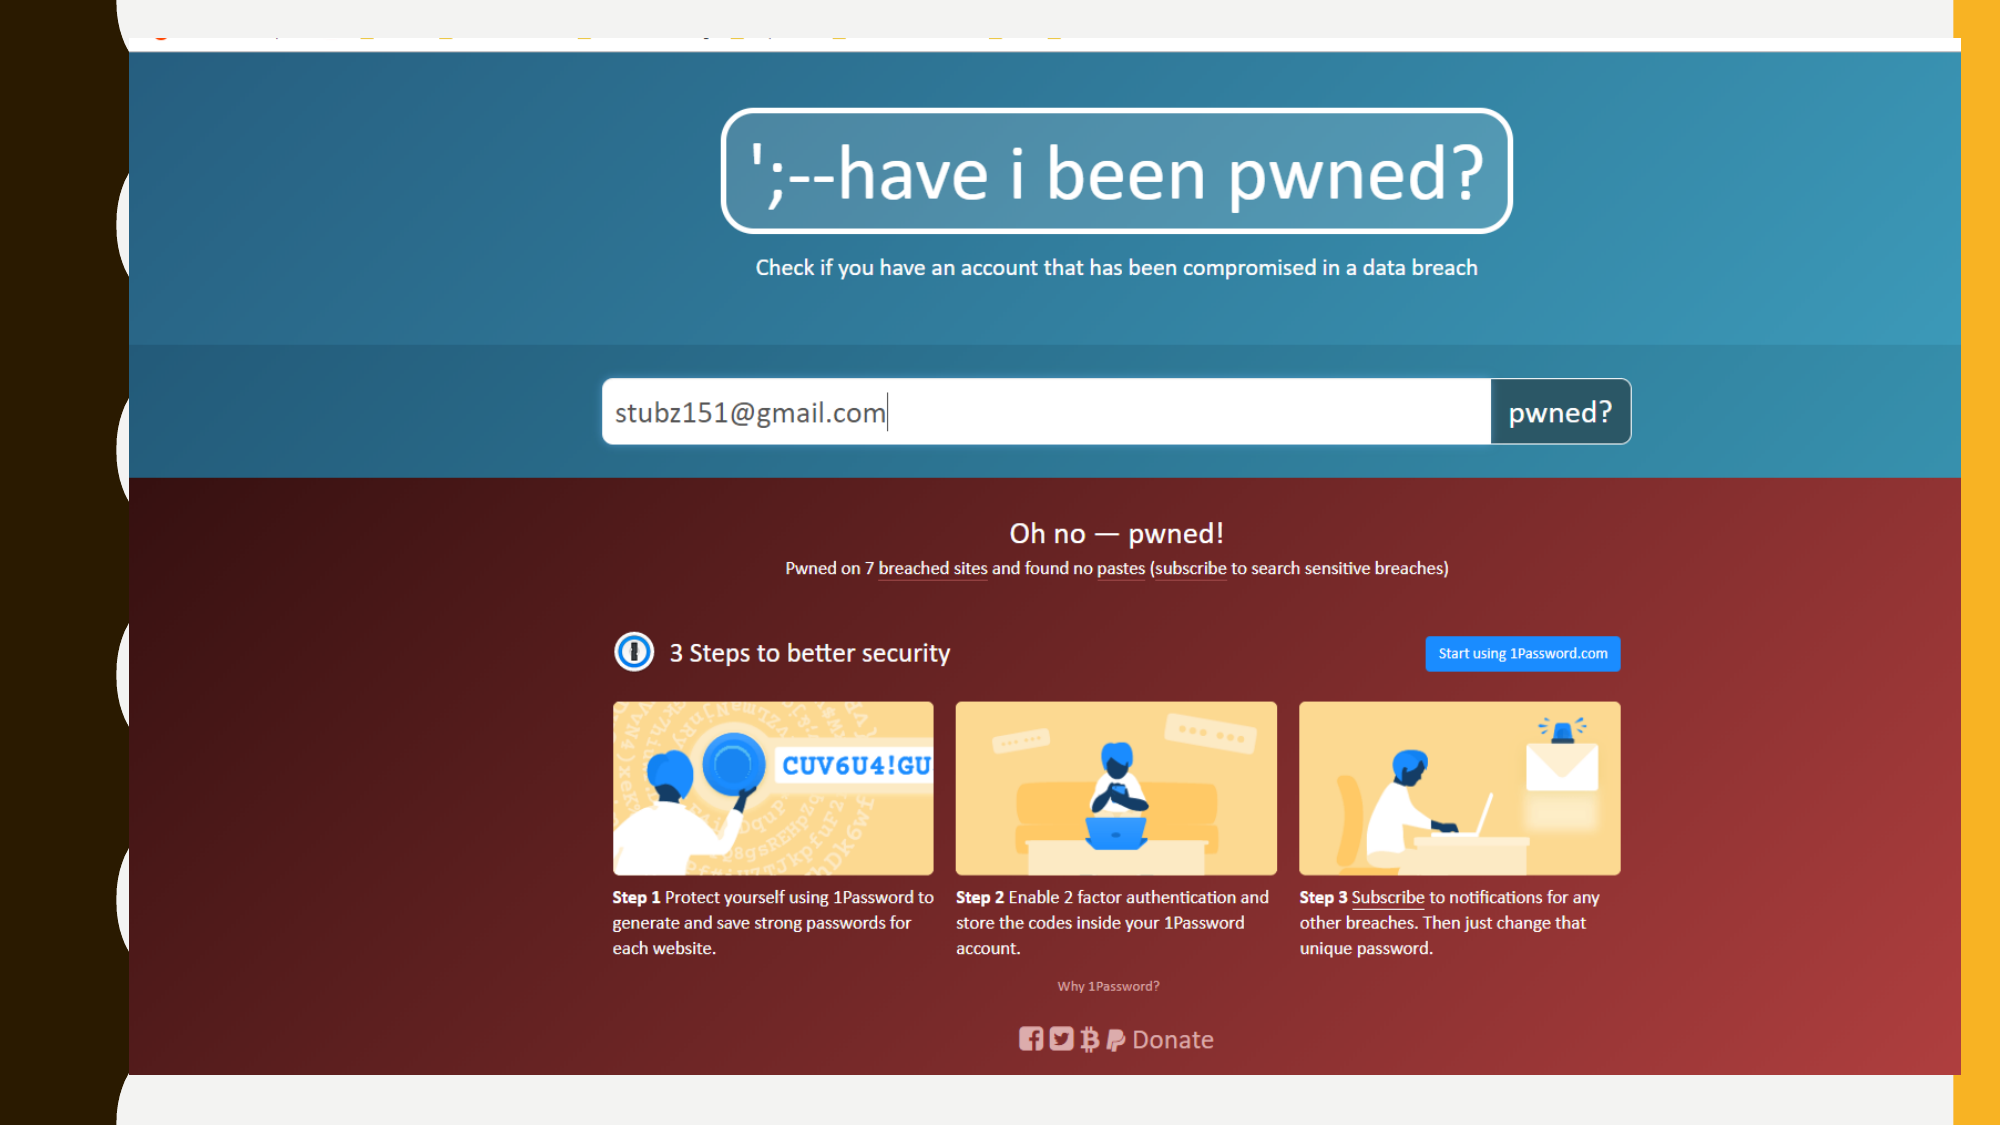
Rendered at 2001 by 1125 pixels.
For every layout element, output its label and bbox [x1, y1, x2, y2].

picture [129, 38, 1961, 1075]
